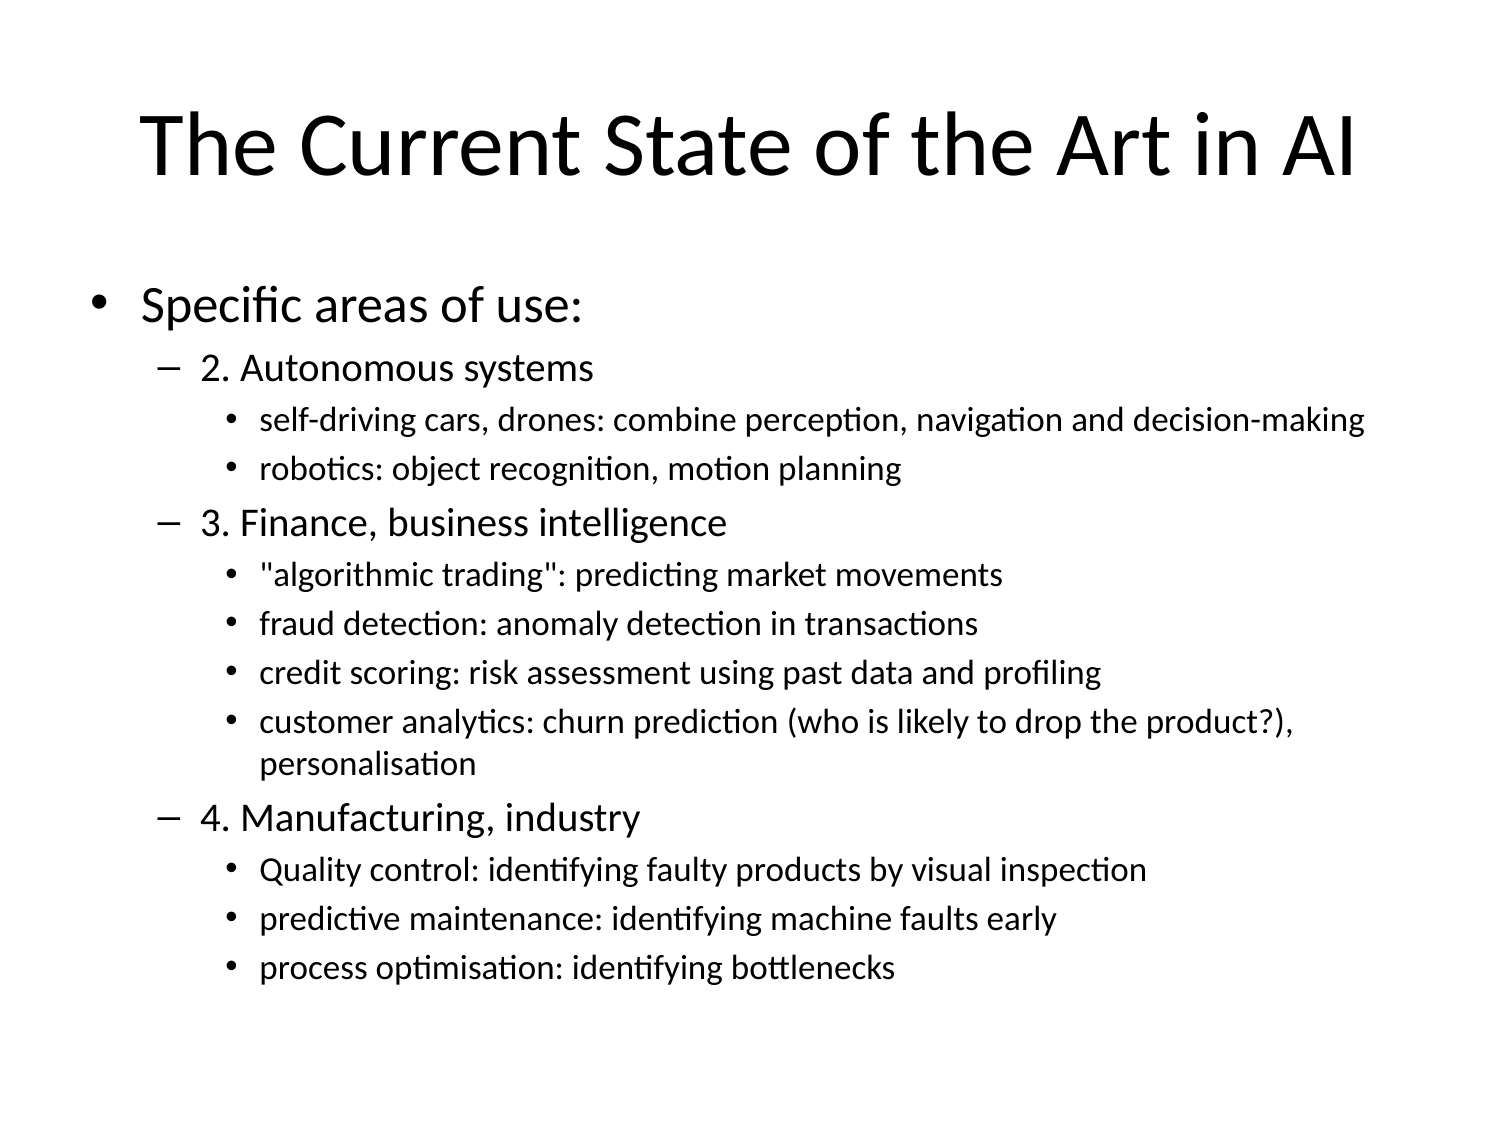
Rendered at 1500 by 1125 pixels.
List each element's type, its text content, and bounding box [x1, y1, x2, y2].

list Specific areas of use: 2. Autonomous systems self-driving cars, drones: combine perception, navigation and decision-making robotics: object recognition, motion planning 3. Finance, business intelligence "algorithmic trading": predicting market movements fraud detection: anomaly detection in transactions credit scoring: risk assessment using past data and profiling customer analytics: churn prediction (who is likely to drop the product?), personalisation 4. Manufacturing, industry Quality control: identifying faulty products by visual inspection predictive maintenance: identifying machine faults early process optimisation: identifying bottlenecks [75, 262, 1425, 1005]
title The Current State of the Art in AI [75, 45, 1425, 233]
